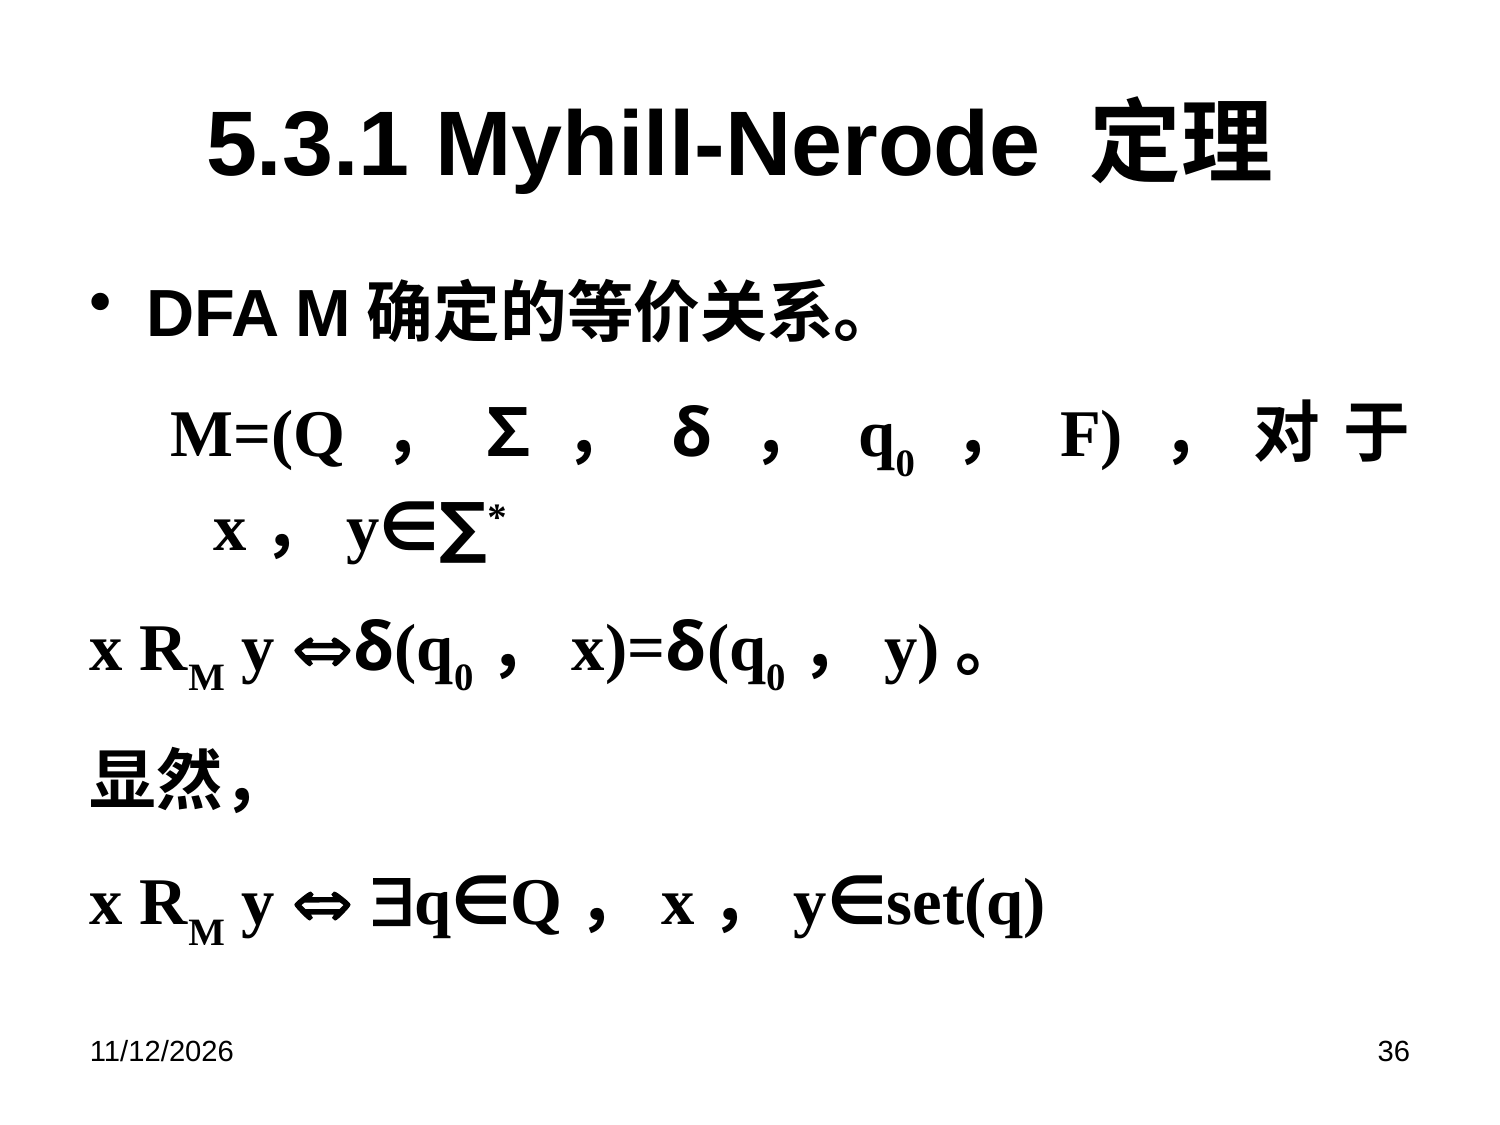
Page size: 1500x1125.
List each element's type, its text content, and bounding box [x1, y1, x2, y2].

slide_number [74, 1024, 426, 1103]
title 5.3.1 Myhill-Nerode 定理 [74, 44, 1426, 233]
slide_number 36 [1074, 1024, 1426, 1103]
list DFA M确定的等价关系。 M=(Q，∑，δ，q0，F)，对于x，y∈∑* x RM y δ(q0，x)=δ(q0，y)。 显然， x RM y  q∈Q，x，y∈set(q) [74, 262, 1426, 1006]
